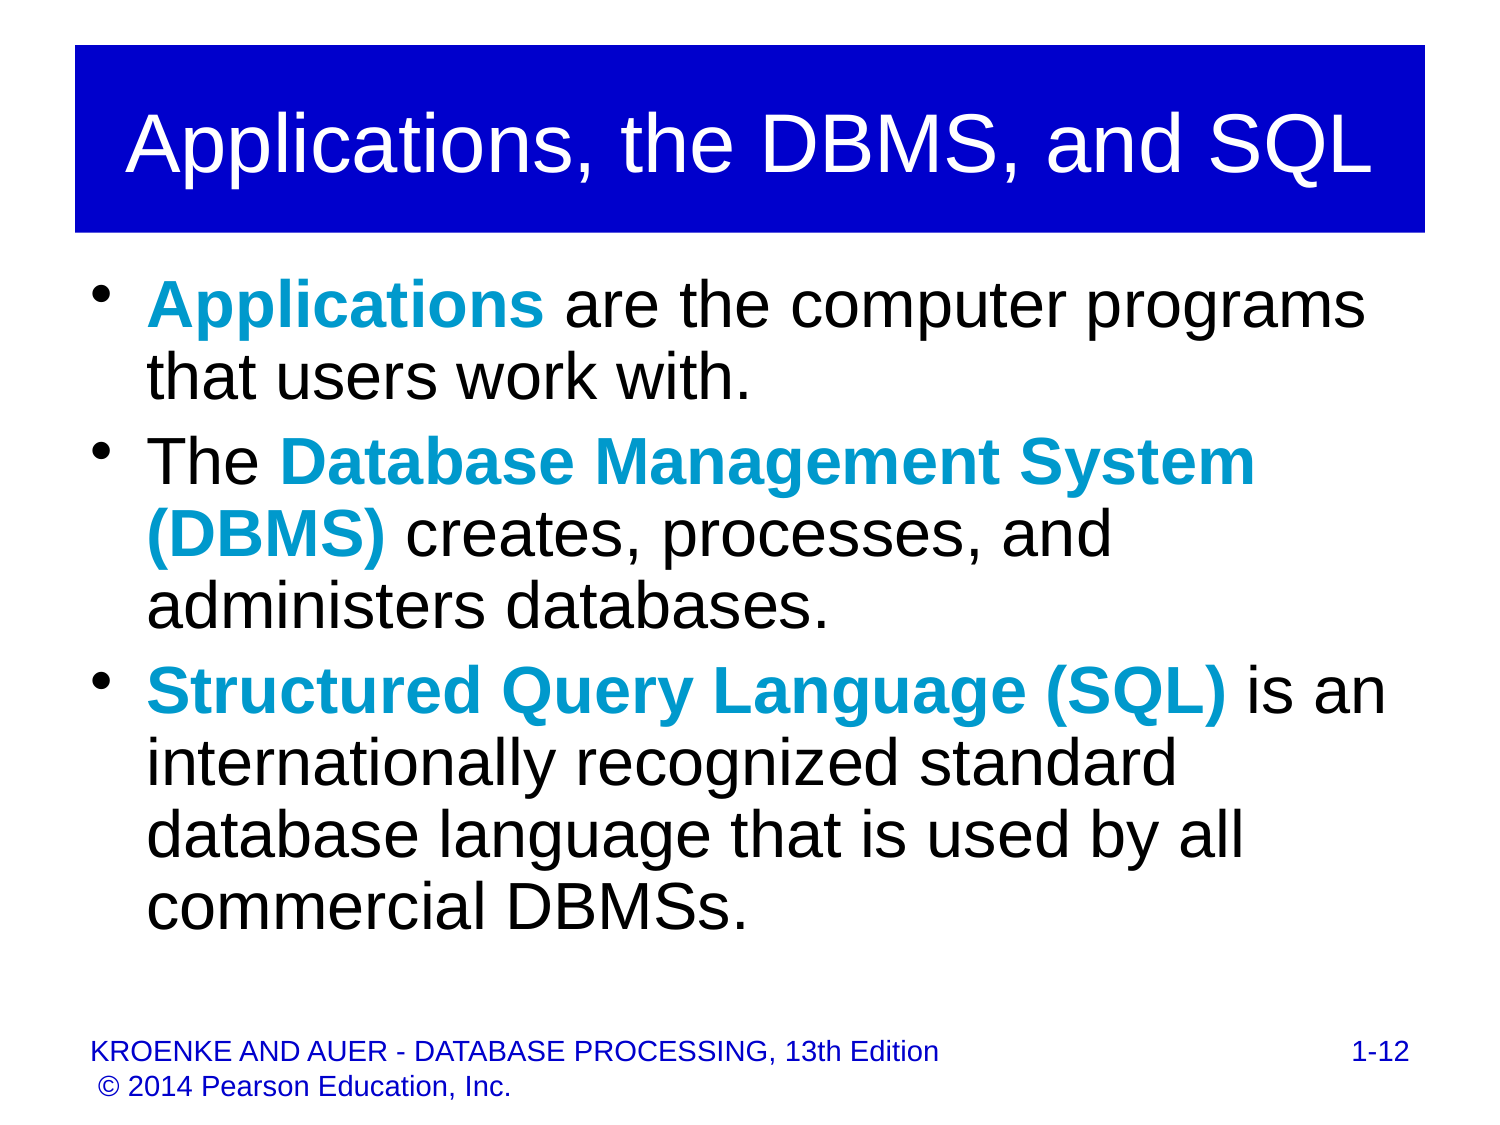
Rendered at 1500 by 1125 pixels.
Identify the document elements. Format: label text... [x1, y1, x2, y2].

title Applications, the DBMS, and SQL [74, 44, 1426, 233]
list Applications are the computer programs that users work with. The Database Management System (DBMS) creates, processes, and administers databases. Structured Query Language (SQL) is an internationally recognized standard database language that is used by all commercial DBMSs. [74, 262, 1426, 1006]
footer KROENKE AND AUER - DATABASE PROCESSING, 13th Edition © 2014 Pearson Education, Inc. [74, 1024, 963, 1104]
slide_number 1-12 [1074, 1024, 1426, 1103]
